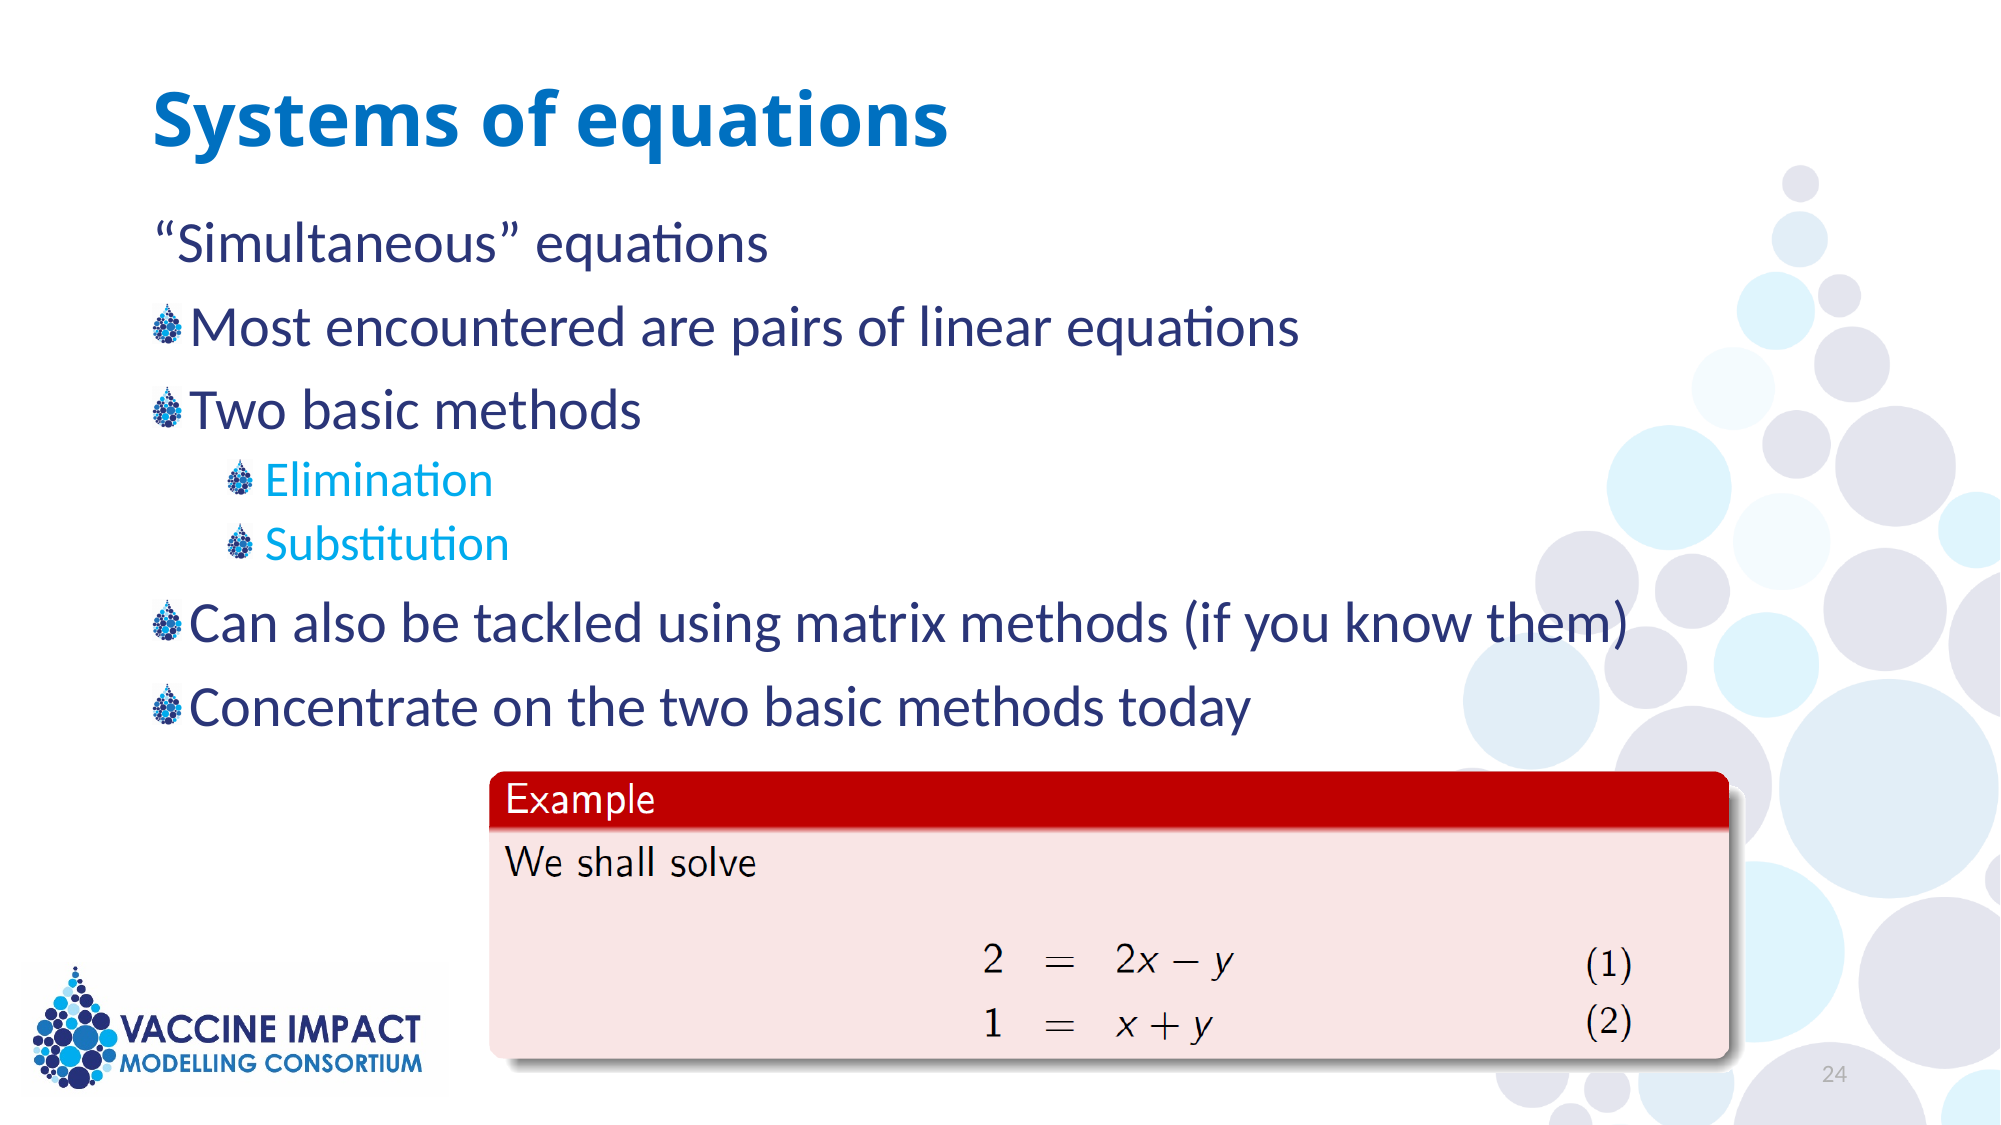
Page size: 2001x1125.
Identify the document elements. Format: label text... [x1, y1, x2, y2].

title Systems of equations [137, 59, 1863, 185]
picture [0, 0, 2001, 1125]
slide_number 24 [1412, 1042, 1863, 1103]
list “Simultaneous” equations Most encountered are pairs of linear equations Two basic methods Elimination Substitution Can also be tackled using matrix methods (if you know them) Concentrate on the two basic methods today [137, 204, 1863, 993]
